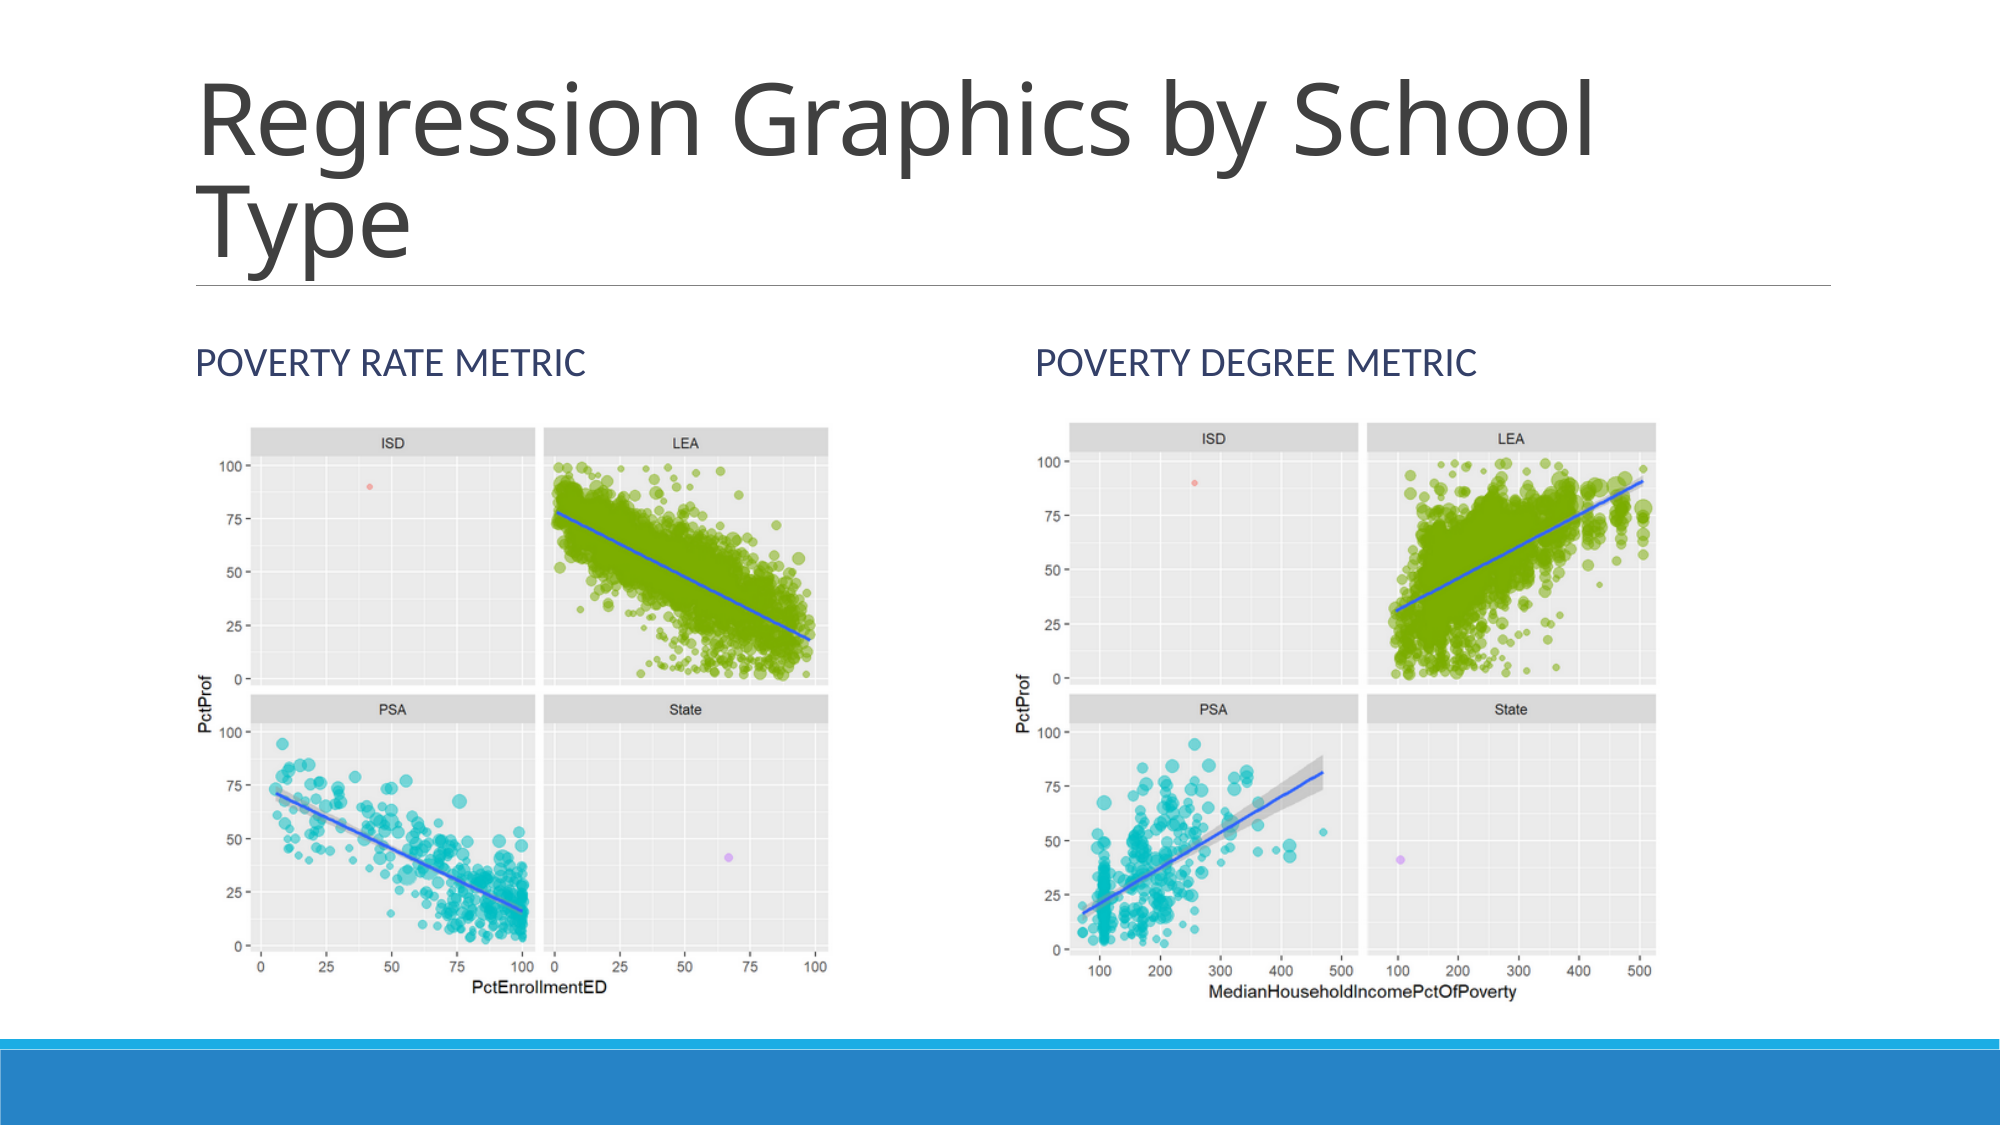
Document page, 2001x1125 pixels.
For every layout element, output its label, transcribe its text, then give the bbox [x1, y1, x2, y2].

list Poverty degree metric [1020, 302, 1830, 424]
title Regression Graphics by School Type [180, 47, 1830, 285]
list Poverty rate metric [180, 302, 990, 424]
picture [179, 413, 843, 1009]
picture [1004, 413, 1671, 1009]
